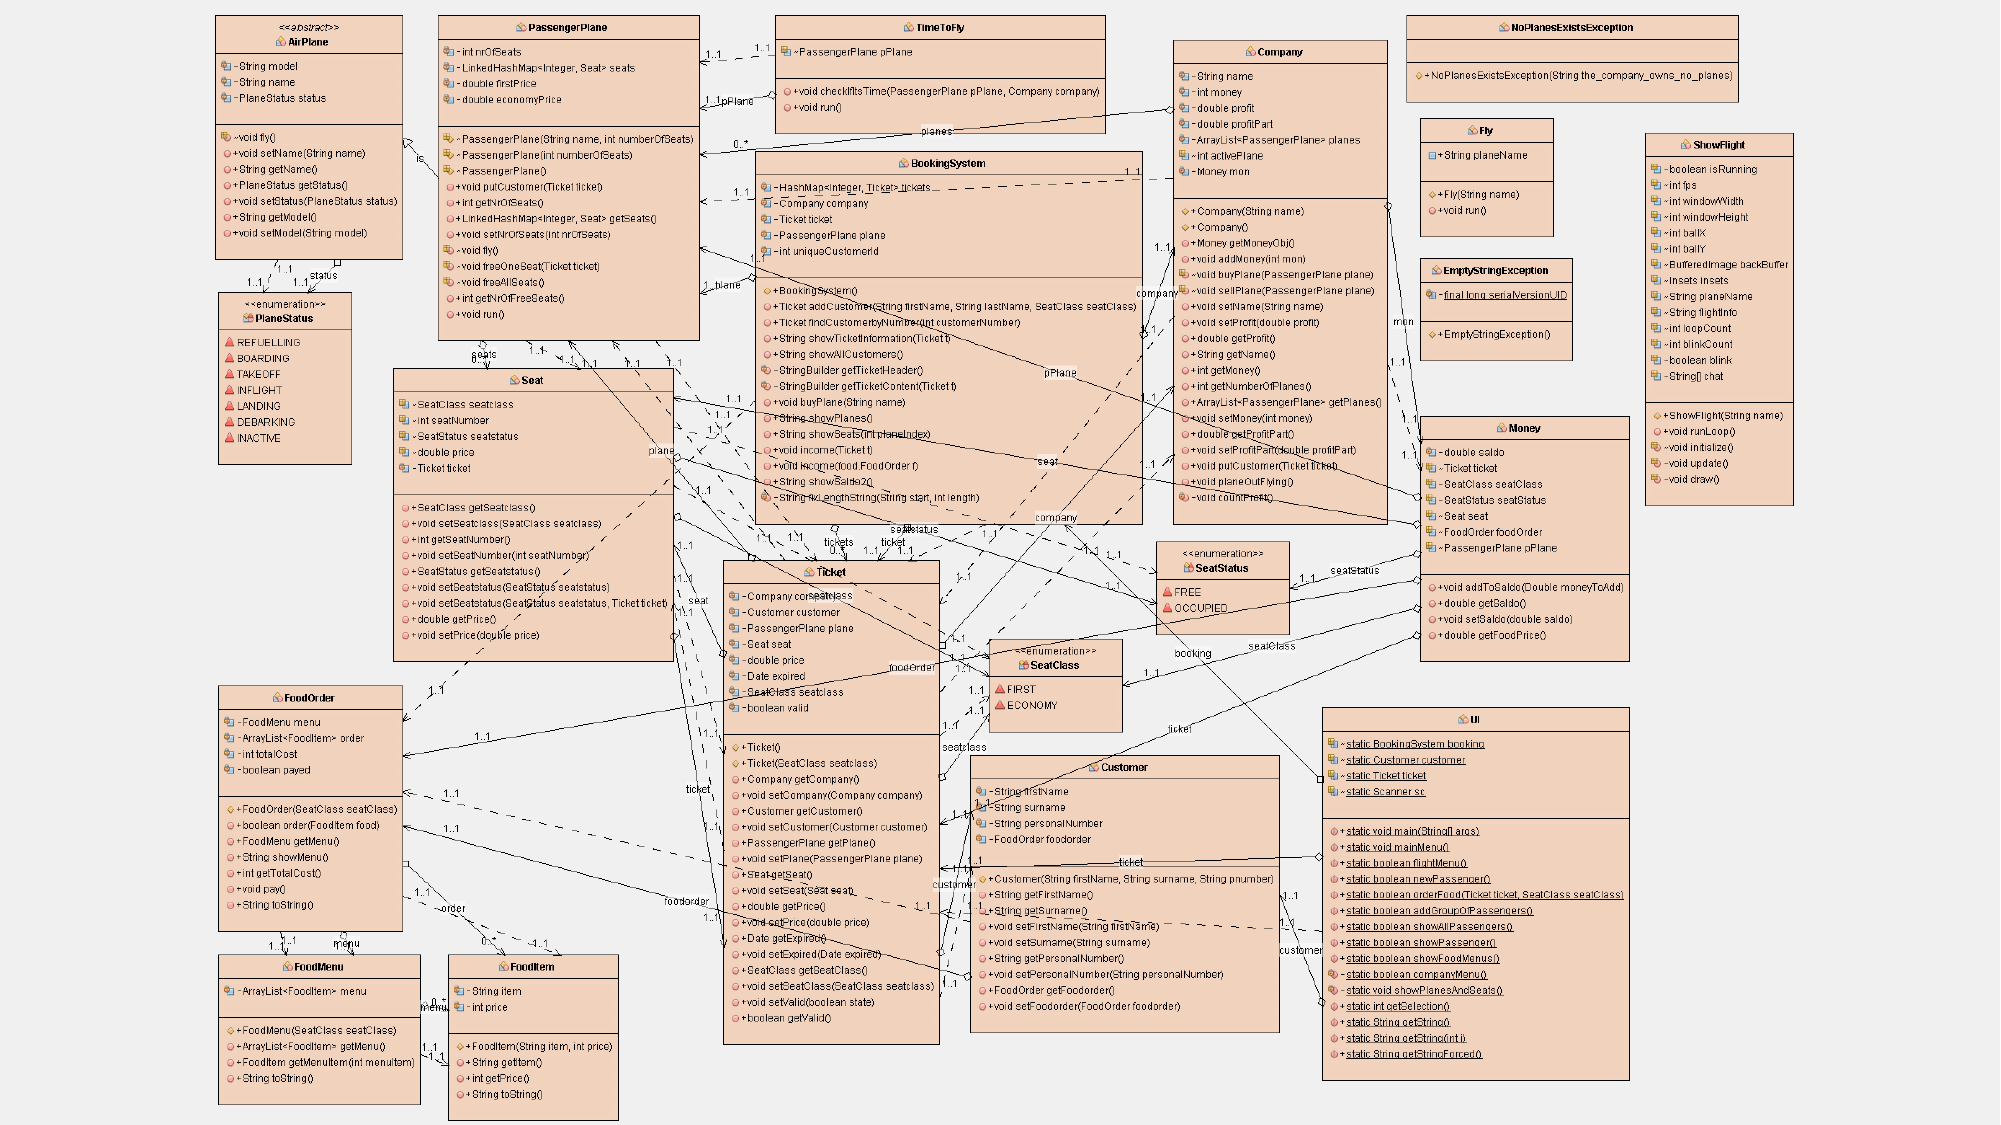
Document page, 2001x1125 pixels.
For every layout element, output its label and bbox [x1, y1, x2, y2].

picture [202, 0, 1798, 1125]
